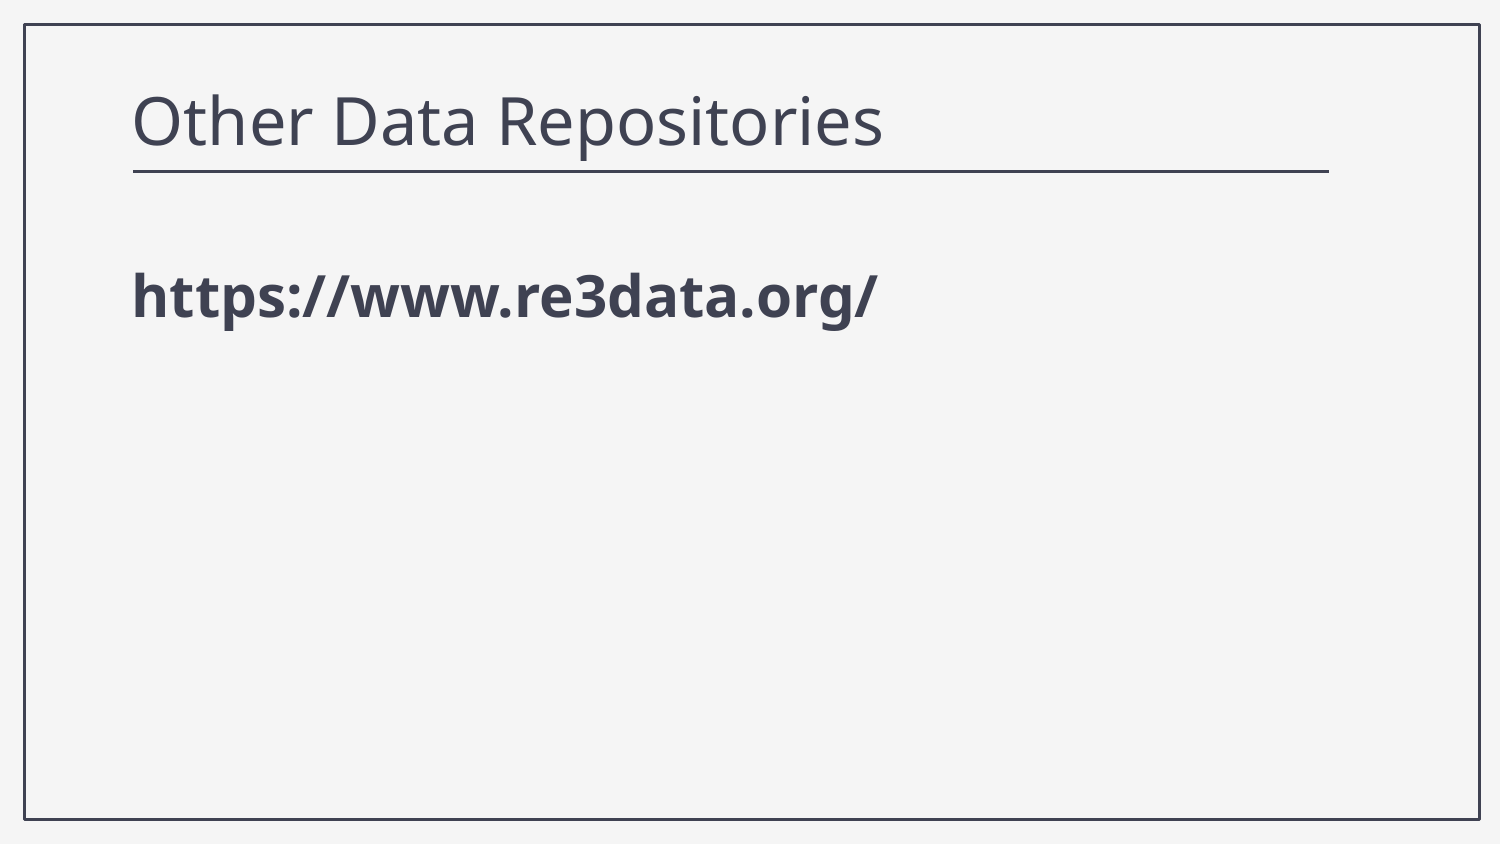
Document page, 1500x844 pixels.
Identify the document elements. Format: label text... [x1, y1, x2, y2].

subtitle https://www.re3data.org/ [116, 244, 1405, 690]
title Other Data Repositories [116, 63, 1481, 191]
